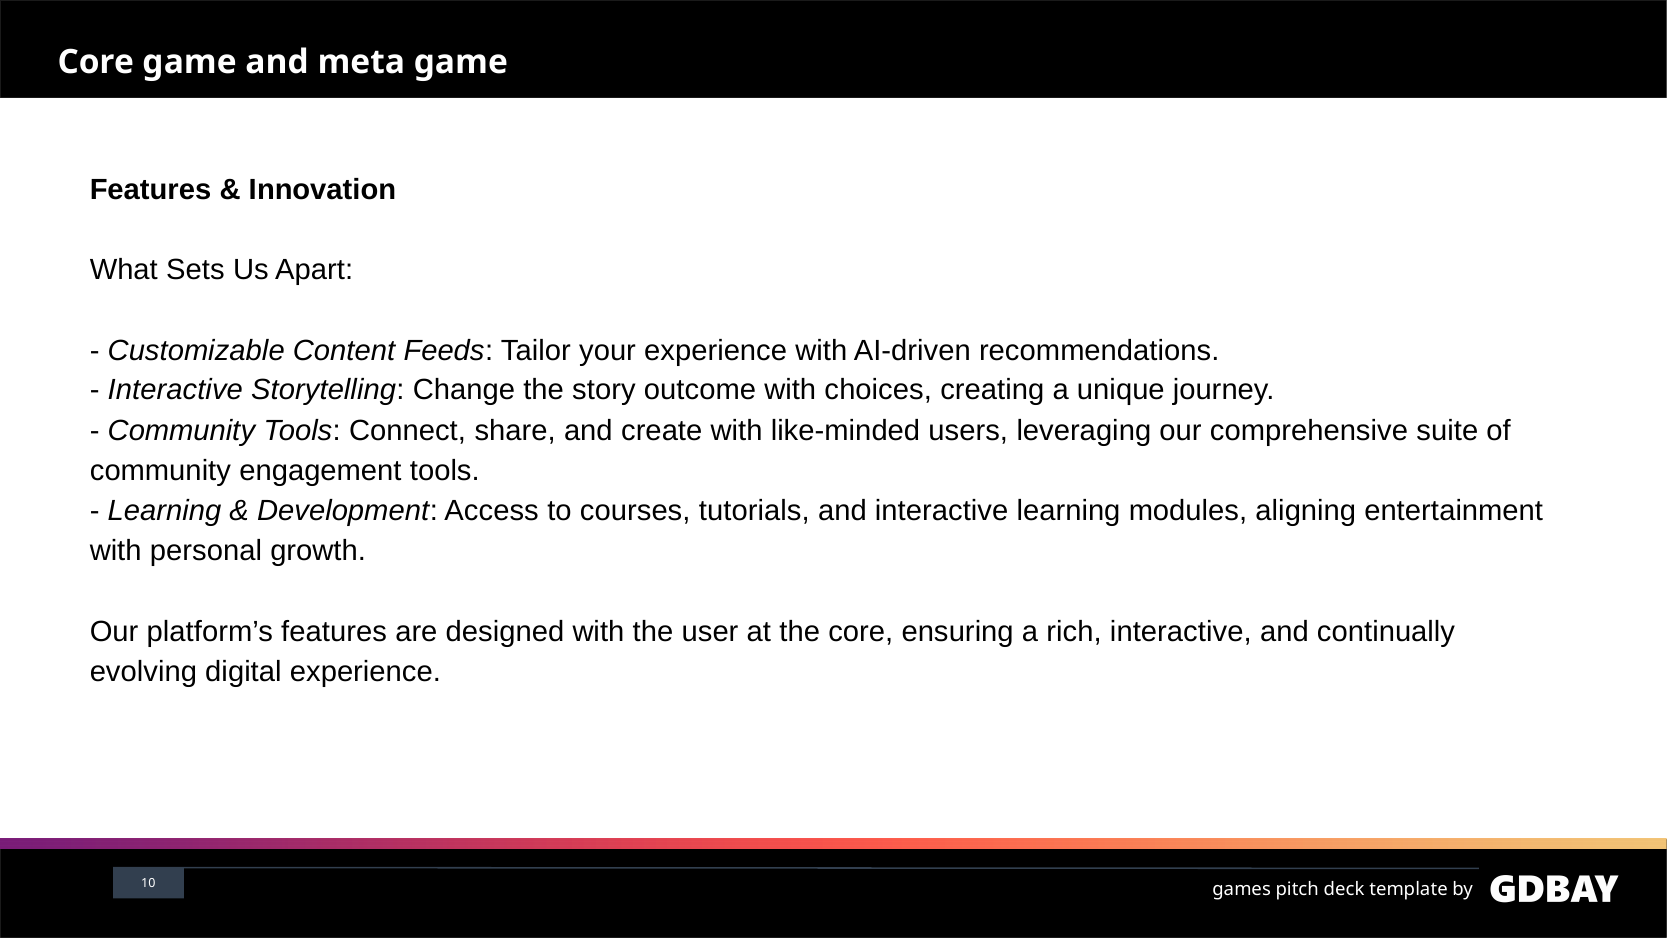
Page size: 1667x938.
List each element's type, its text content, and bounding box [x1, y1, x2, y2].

picture [1479, 863, 1630, 914]
slide_number <number> [111, 867, 184, 900]
title Core game and meta game [42, 25, 1480, 88]
picture [0, 838, 1667, 849]
text_box Features & Innovation What Sets Us Apart: - Customizable Content Feeds: Tailor your experience with AI-driven recommendations. - Interactive Storytelling: Change the story outcome with choices, creating a unique journey. - Community Tools: Connect, share, and create with like-minded users, leveraging our comprehensive suite of community engagement tools. - Learning & Development: Access to courses, tutorials, and interactive learning modules, aligning entertainment with personal growth. Our platform’s features are designed with the user at the core, ensuring a rich, interactive, and continually evolving digital experience. [74, 149, 1575, 702]
